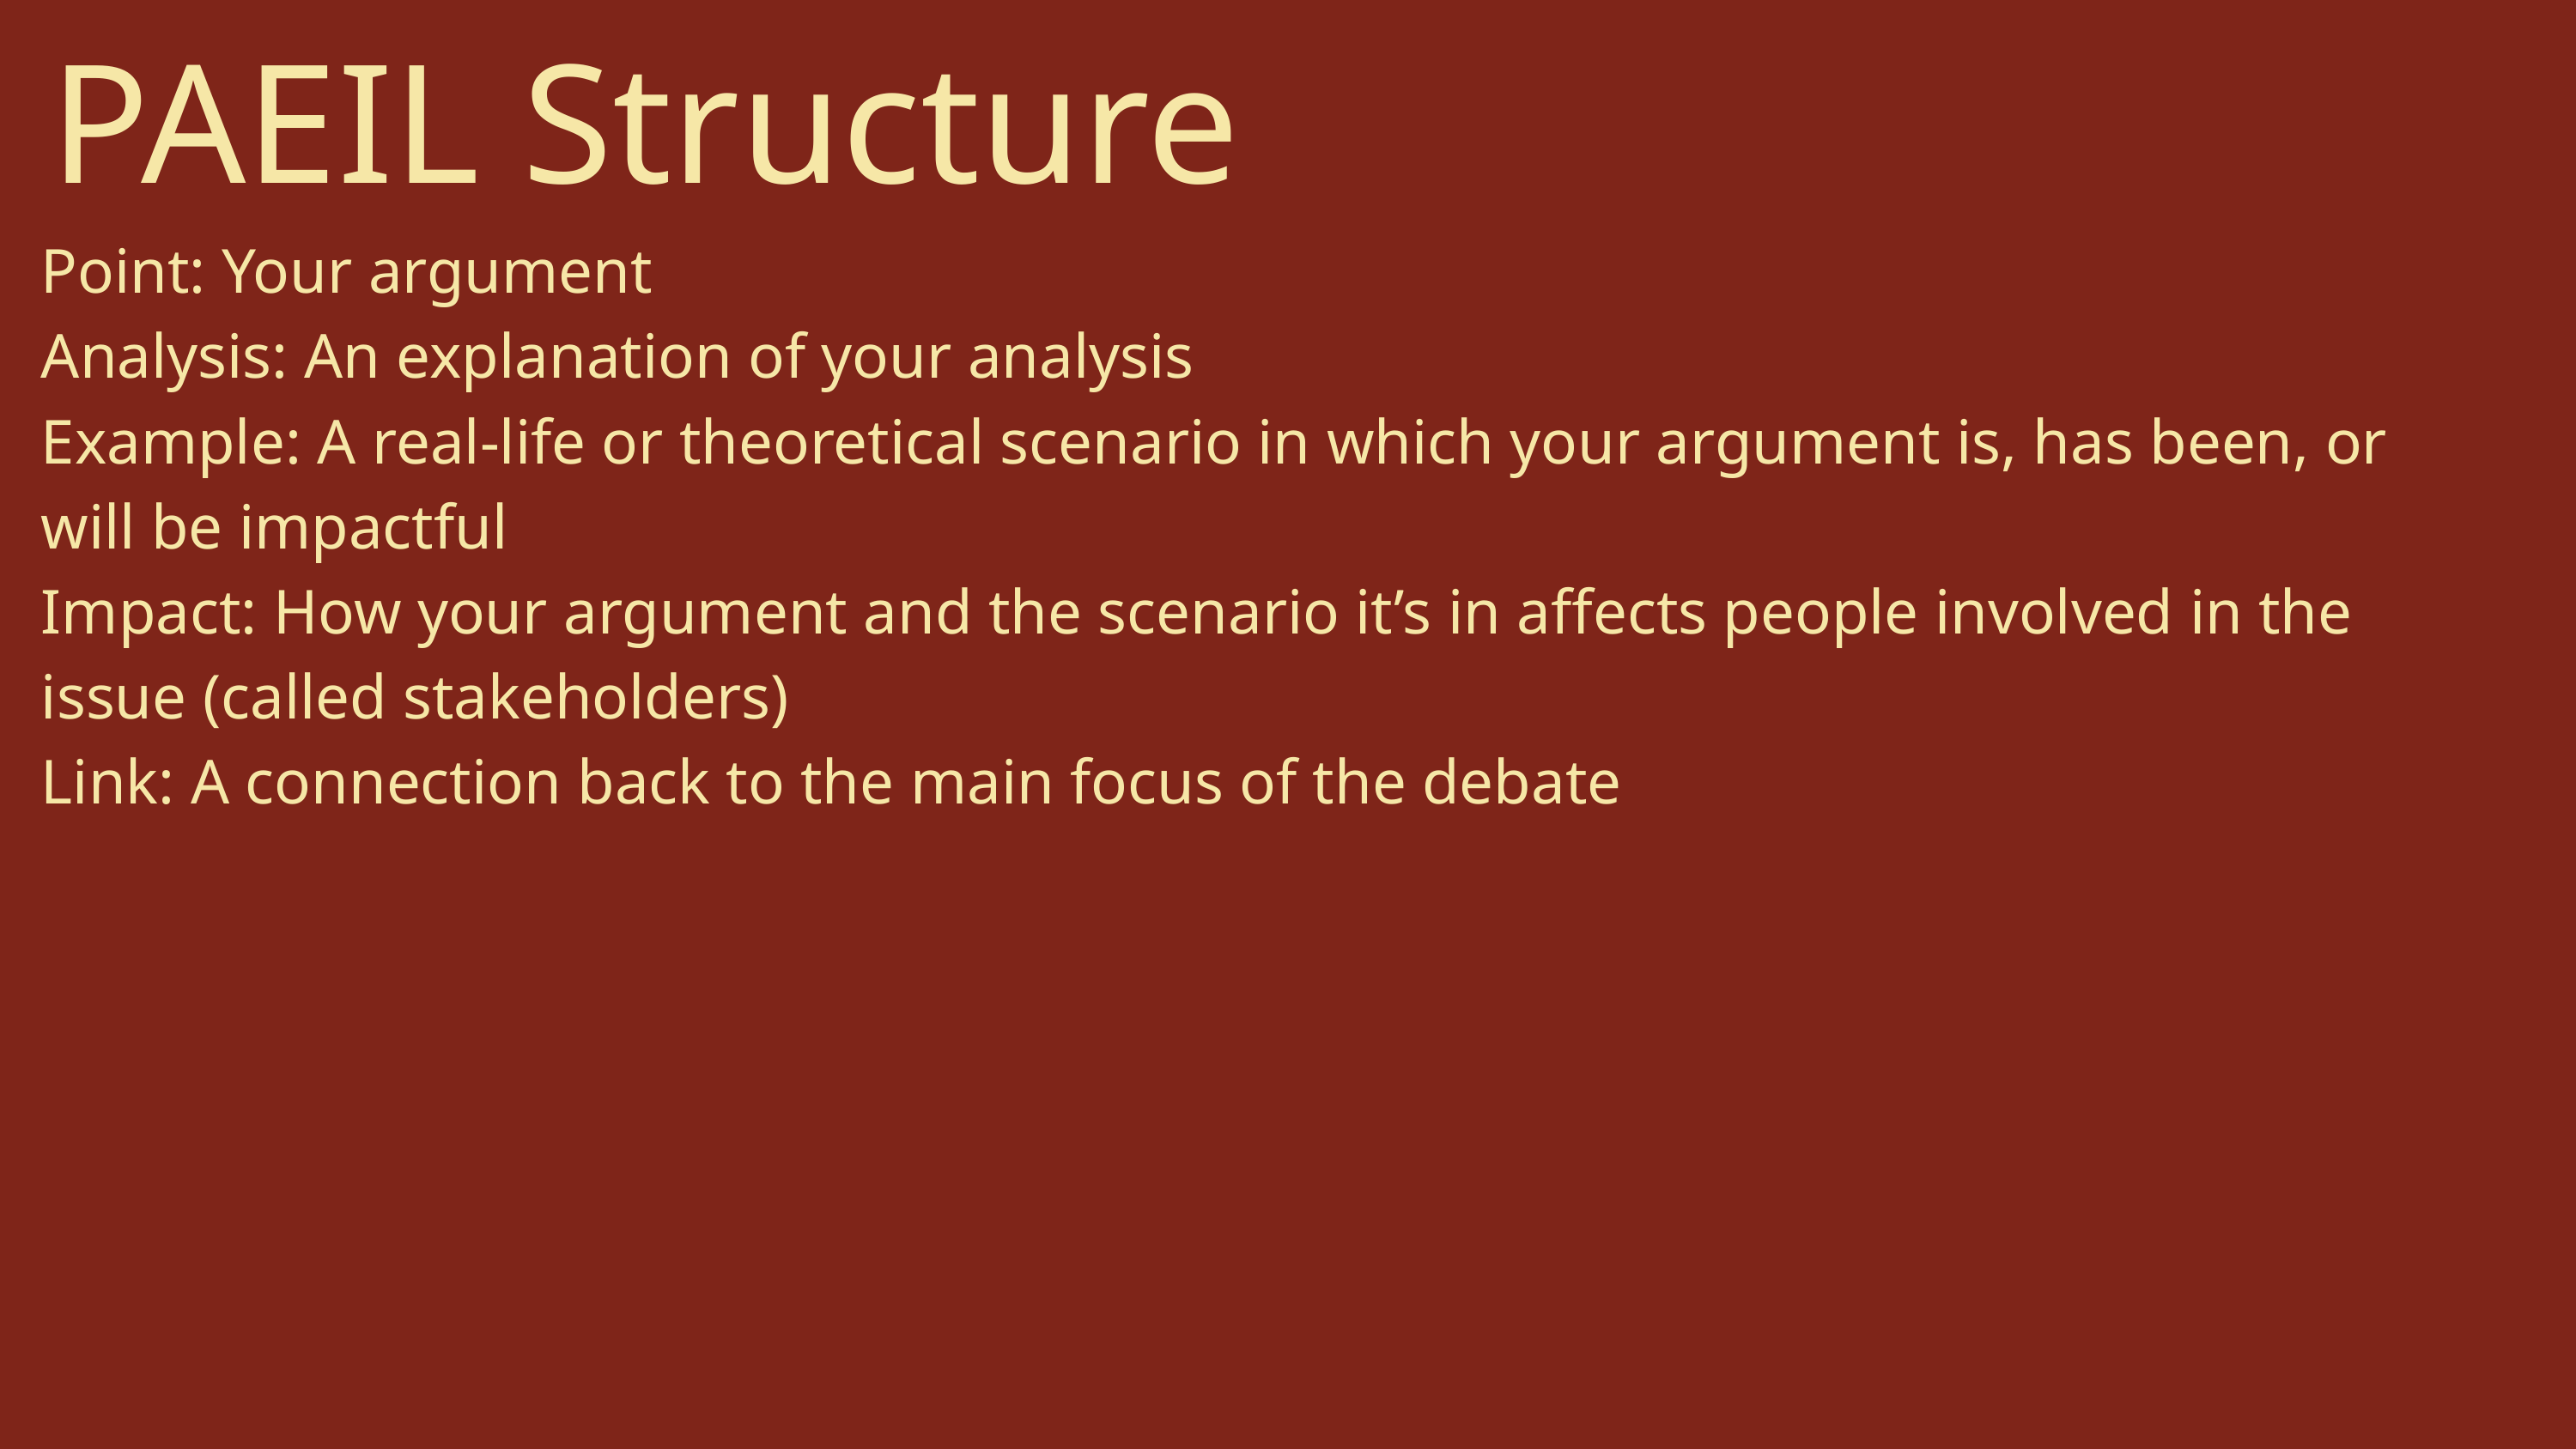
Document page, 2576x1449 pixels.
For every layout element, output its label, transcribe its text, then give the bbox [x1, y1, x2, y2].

text_box Point: Your argument Analysis: An explanation of your analysis Example: A real-life or theoretical scenario in which your argument is, has been, or will be impactful Impact: How your argument and the scenario it’s in affects people involved in the issue (called stakeholders) Link: A connection back to the main focus of the debate [40, 220, 2473, 816]
text_box PAEIL Structure [50, 0, 1257, 217]
